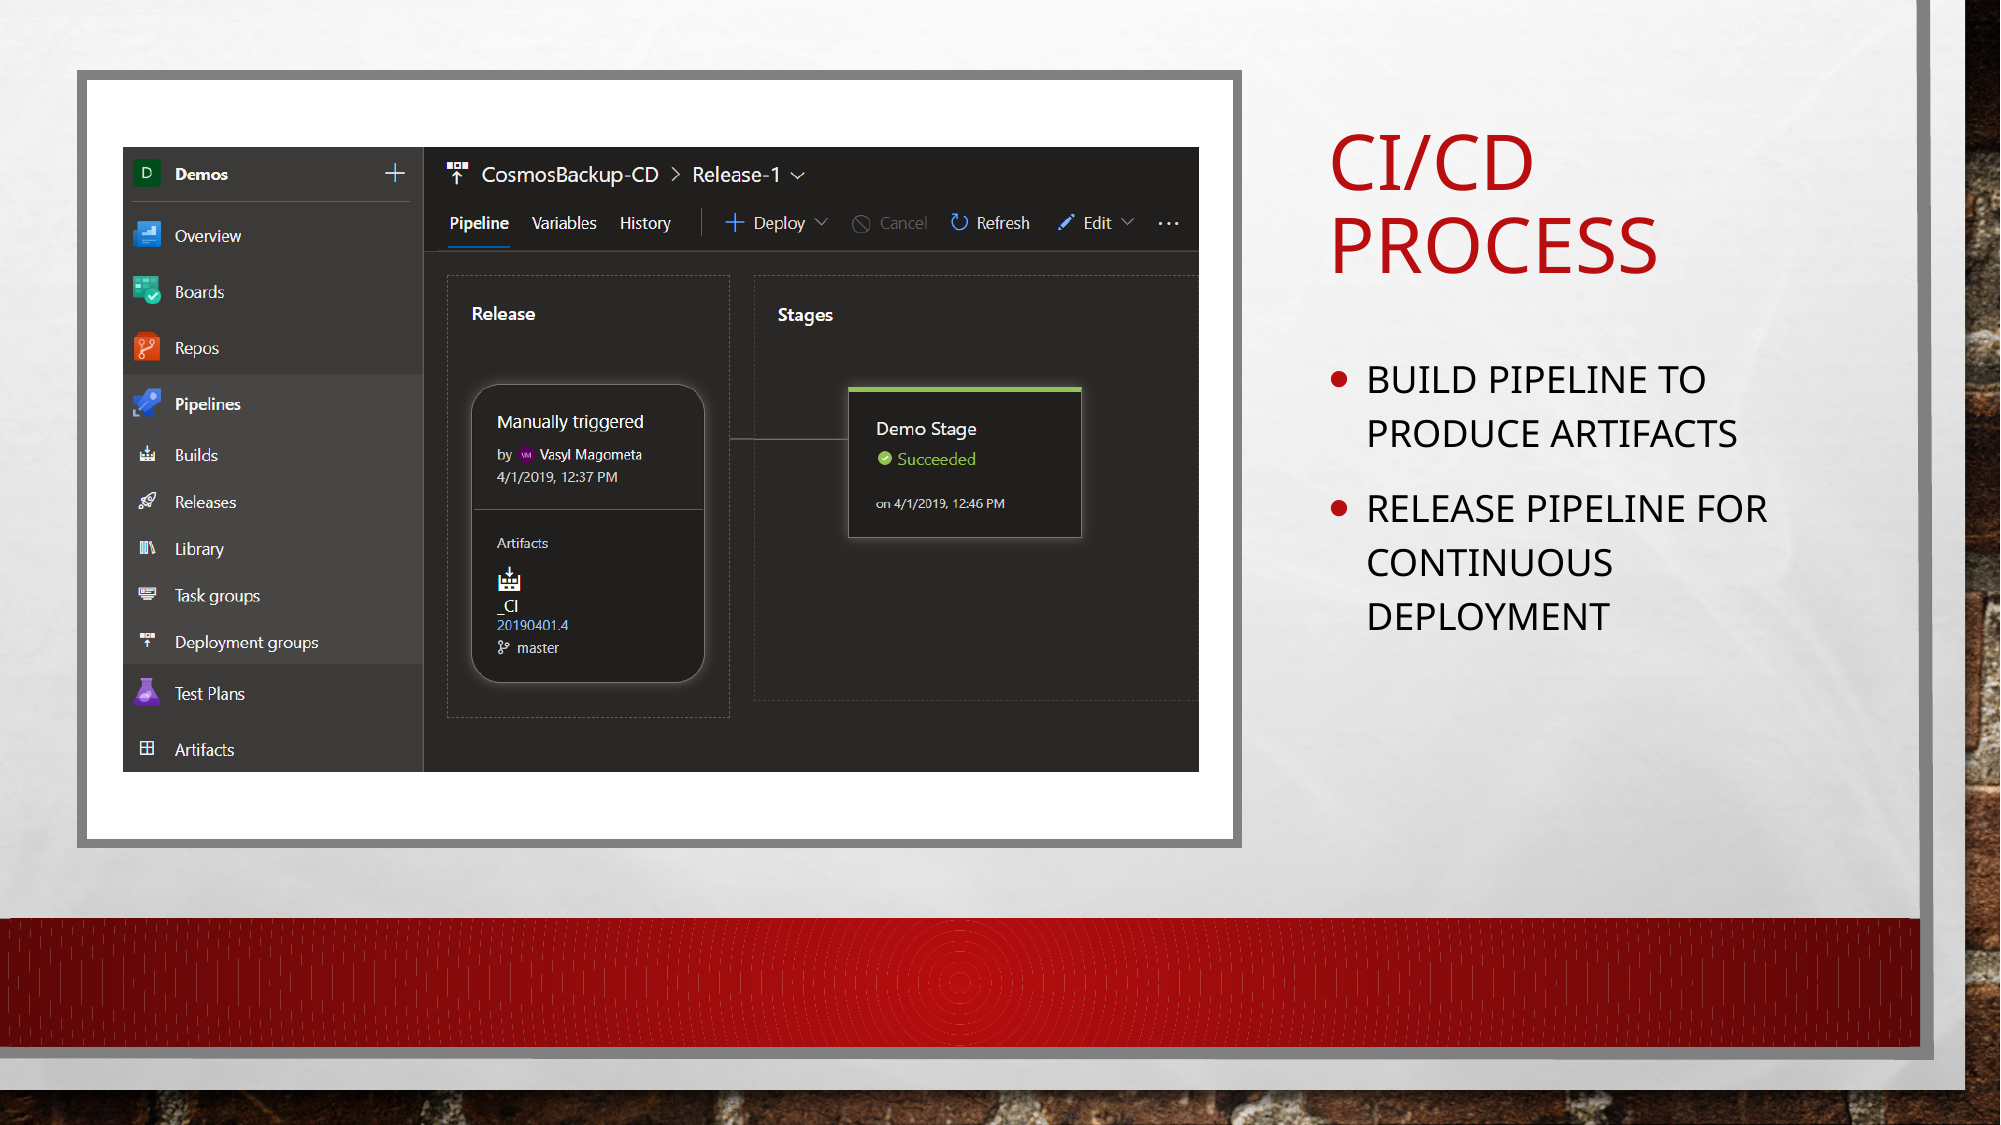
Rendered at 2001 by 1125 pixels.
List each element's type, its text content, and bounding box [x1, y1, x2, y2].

picture [122, 146, 1200, 772]
text_box [80, 73, 1239, 845]
title CI/cd process [1313, 112, 1818, 302]
picture [0, 0, 2000, 1125]
list Build pipeline to produce Artifacts Release pipeline for continuous deployment [1313, 339, 1819, 844]
